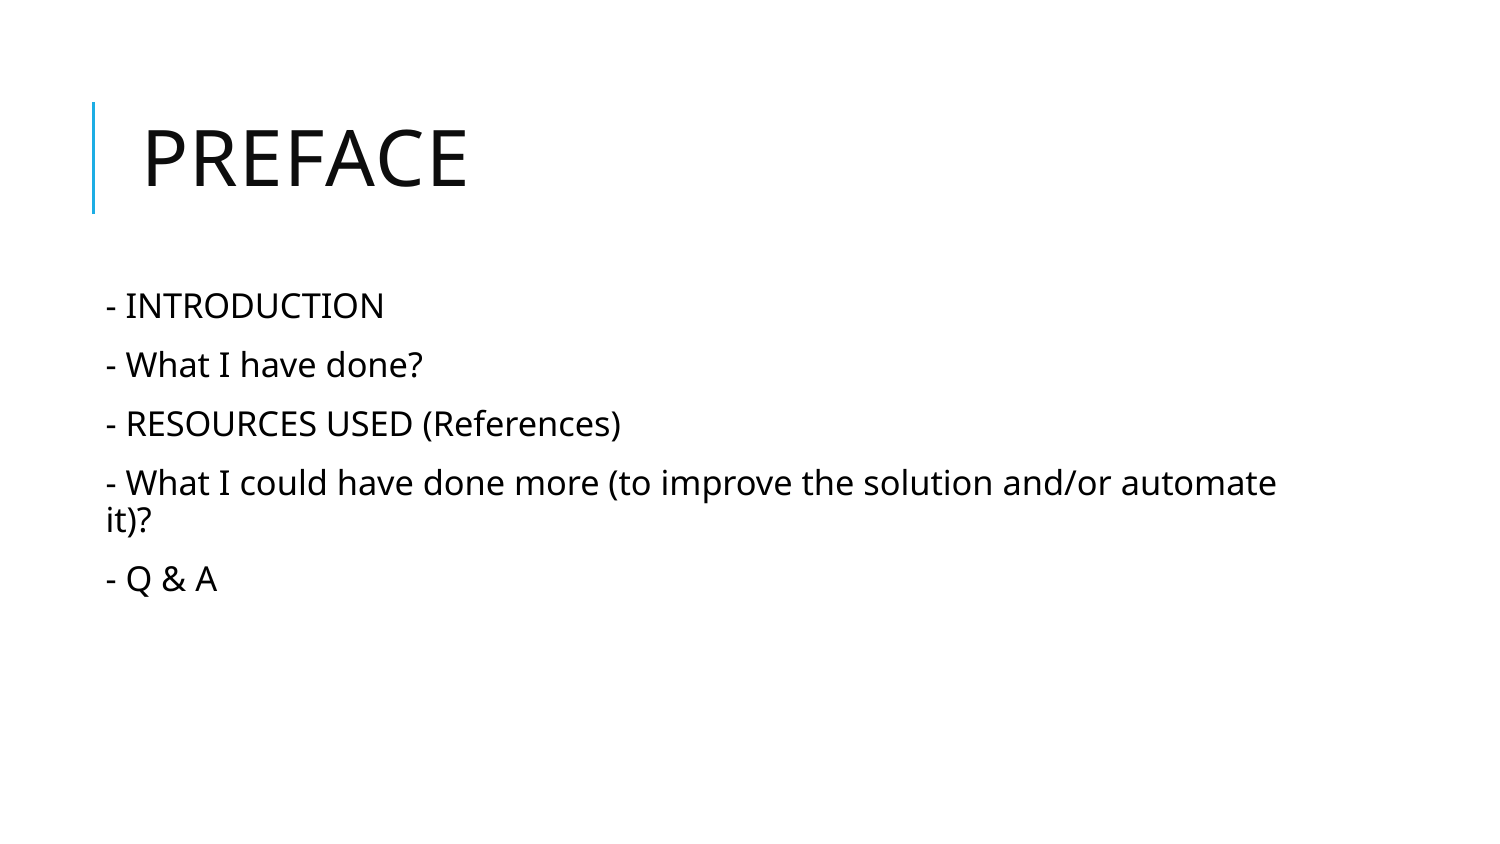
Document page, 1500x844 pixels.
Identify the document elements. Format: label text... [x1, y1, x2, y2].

list - INTRODUCTION - What I have done? - RESOURCES USED (References) - What I could have done more (to improve the solution and/or automate it)? - Q & A [86, 281, 1322, 777]
title Preface [126, 71, 1322, 257]
